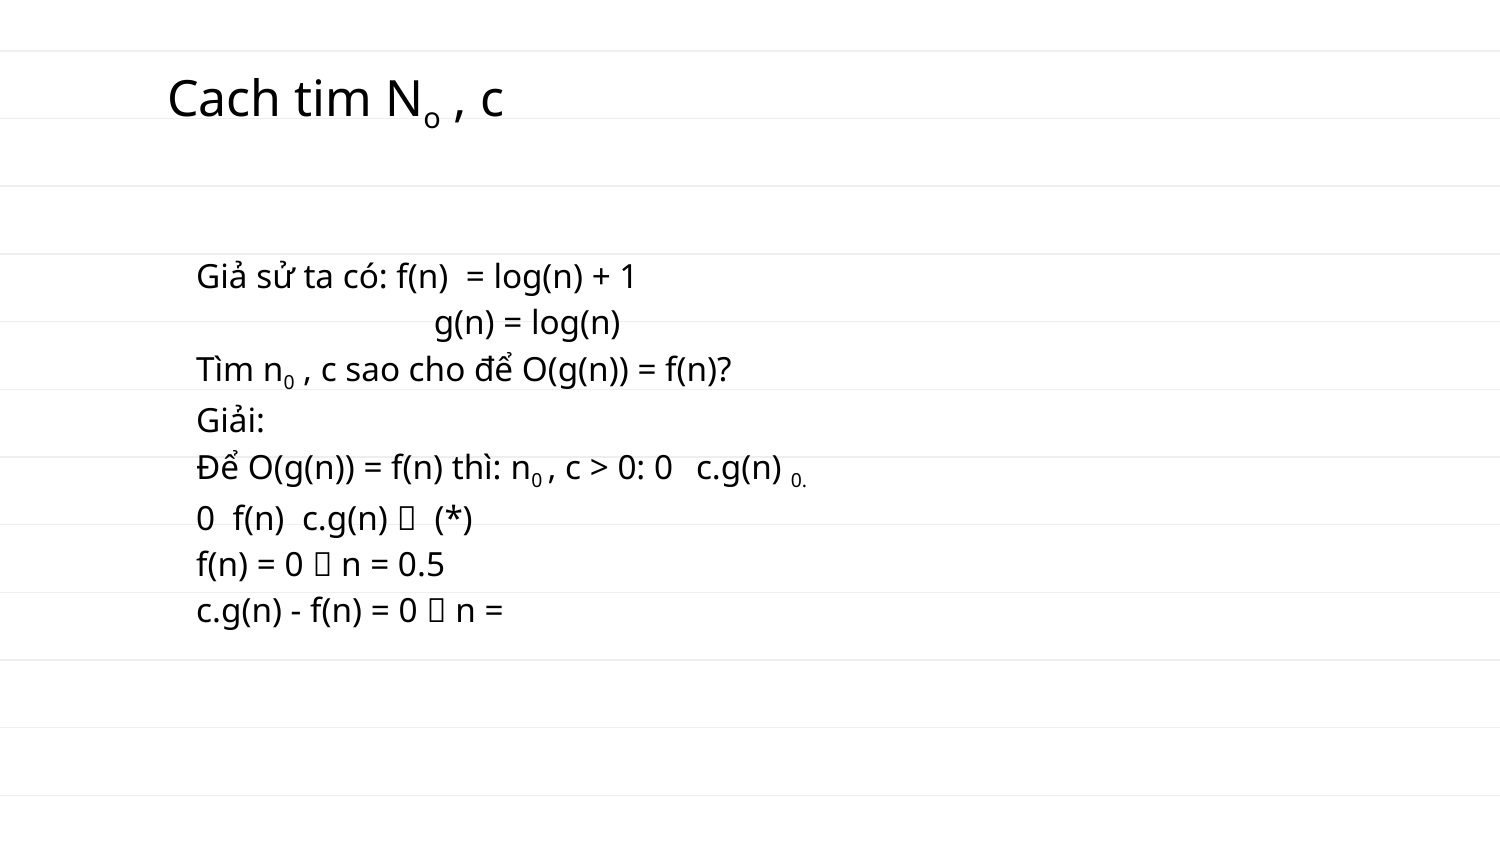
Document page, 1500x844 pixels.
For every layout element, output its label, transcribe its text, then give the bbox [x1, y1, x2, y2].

title Cach tim No , c [152, 29, 1348, 150]
